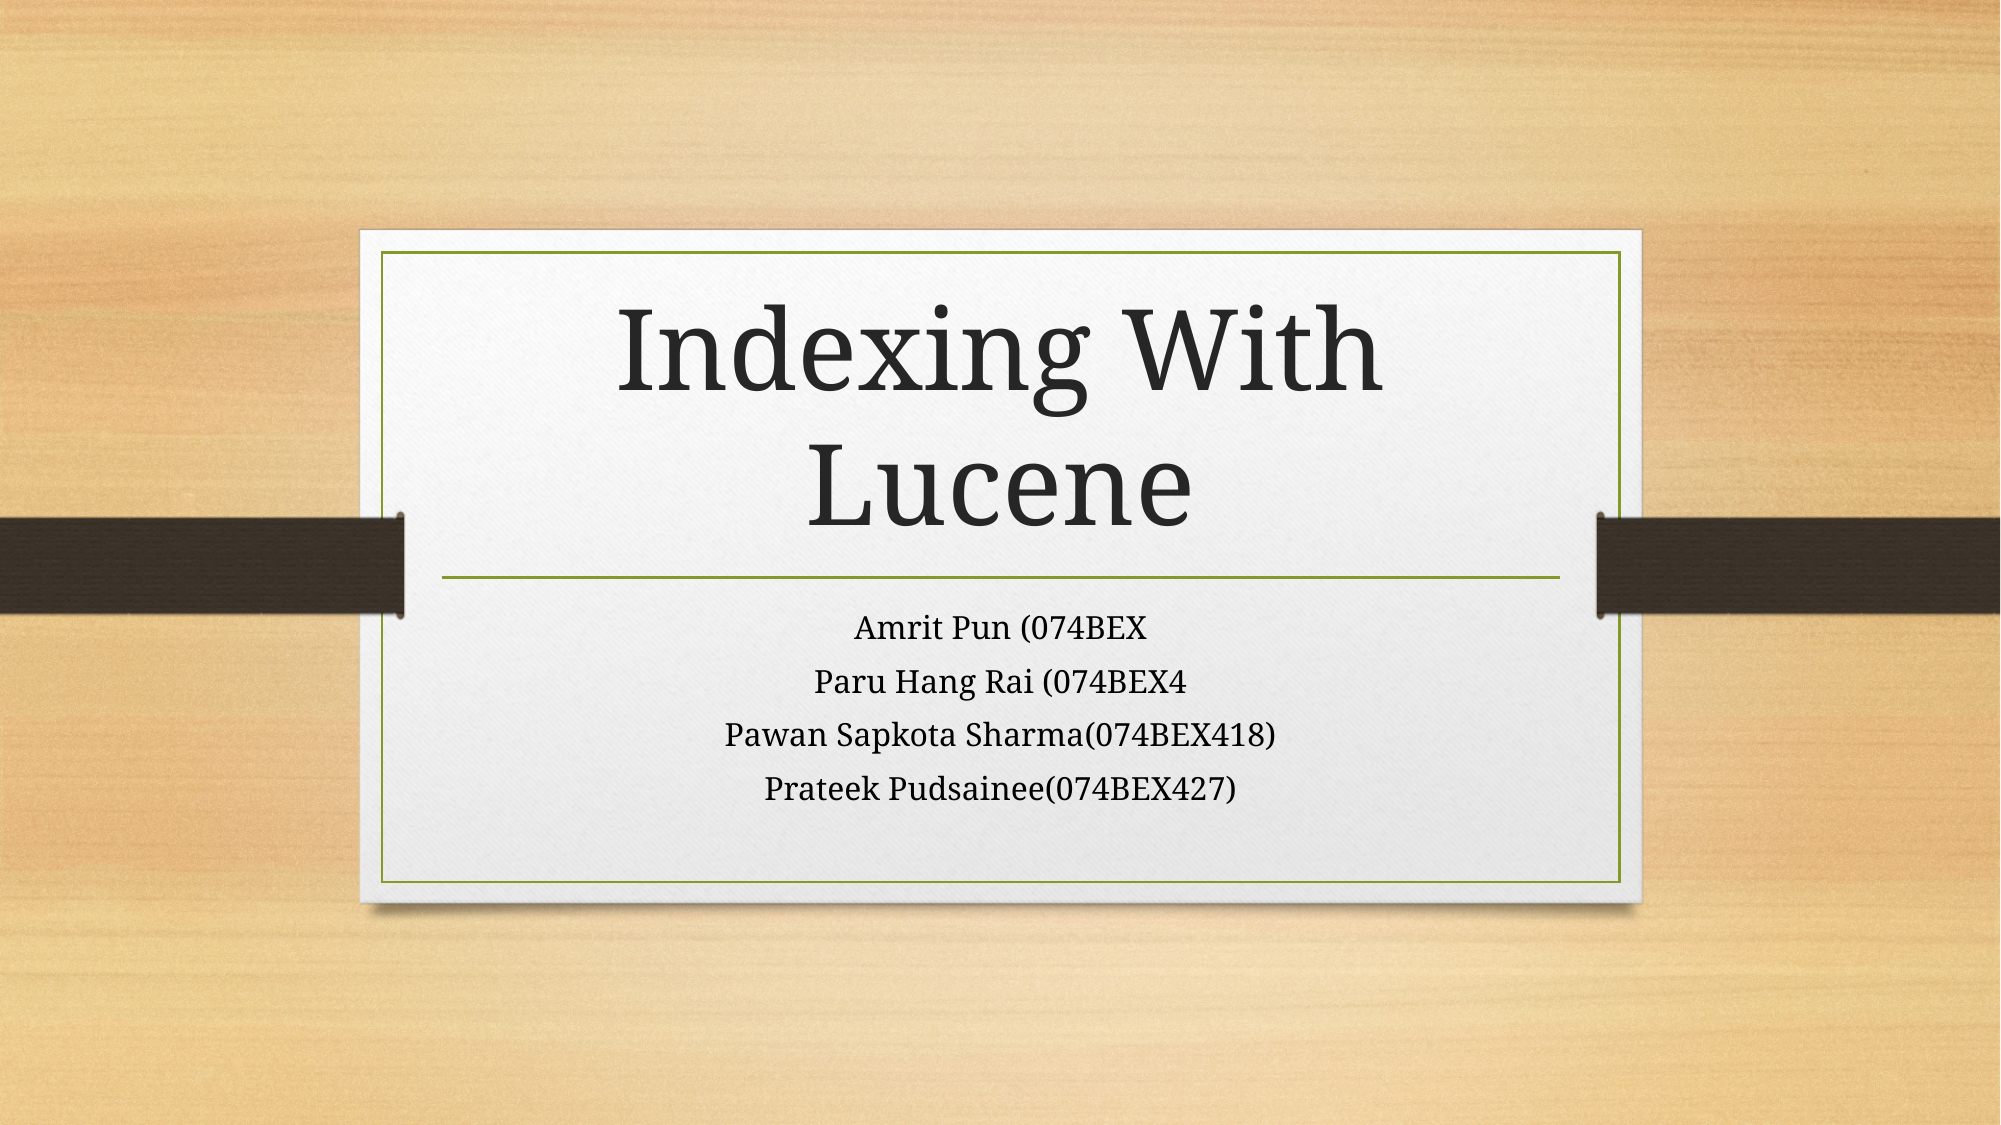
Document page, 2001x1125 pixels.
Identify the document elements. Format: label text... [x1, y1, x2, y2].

subtitle Amrit Pun (074BEX Paru Hang Rai (074BEX4 Pawan Sapkota Sharma(074BEX418) Prateek Pudsainee(074BEX427) [441, 600, 1560, 817]
title Indexing With Lucene [441, 306, 1560, 556]
picture [0, 0, 2001, 1125]
